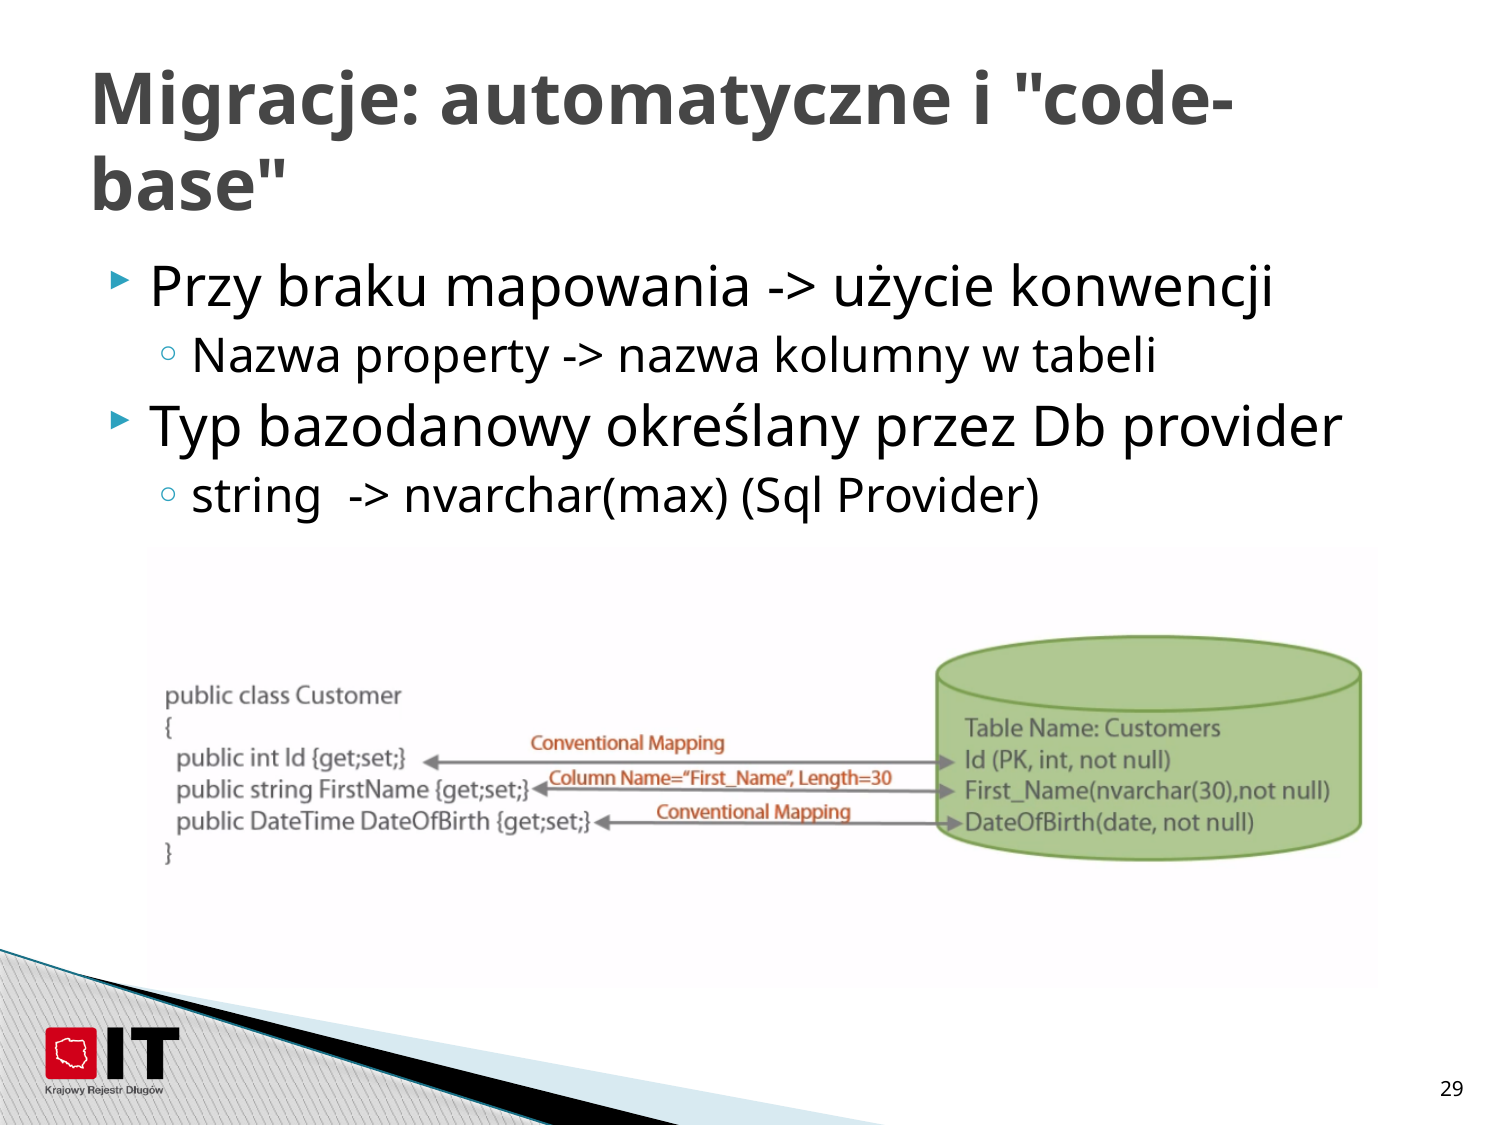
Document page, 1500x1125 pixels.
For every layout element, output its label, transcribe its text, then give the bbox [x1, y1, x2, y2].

slide_number 29 [1418, 1051, 1479, 1112]
picture [147, 547, 1379, 988]
picture [29, 1011, 195, 1106]
list Przy braku mapowania -> użycie konwencji Nazwa property -> nazwa kolumny w tabeli Typ bazodanowy określany przez Db provider string -> nvarchar(max) (Sql Provider) [75, 243, 1425, 986]
title Migracje: automatyczne i "code-base" [75, 45, 1425, 233]
